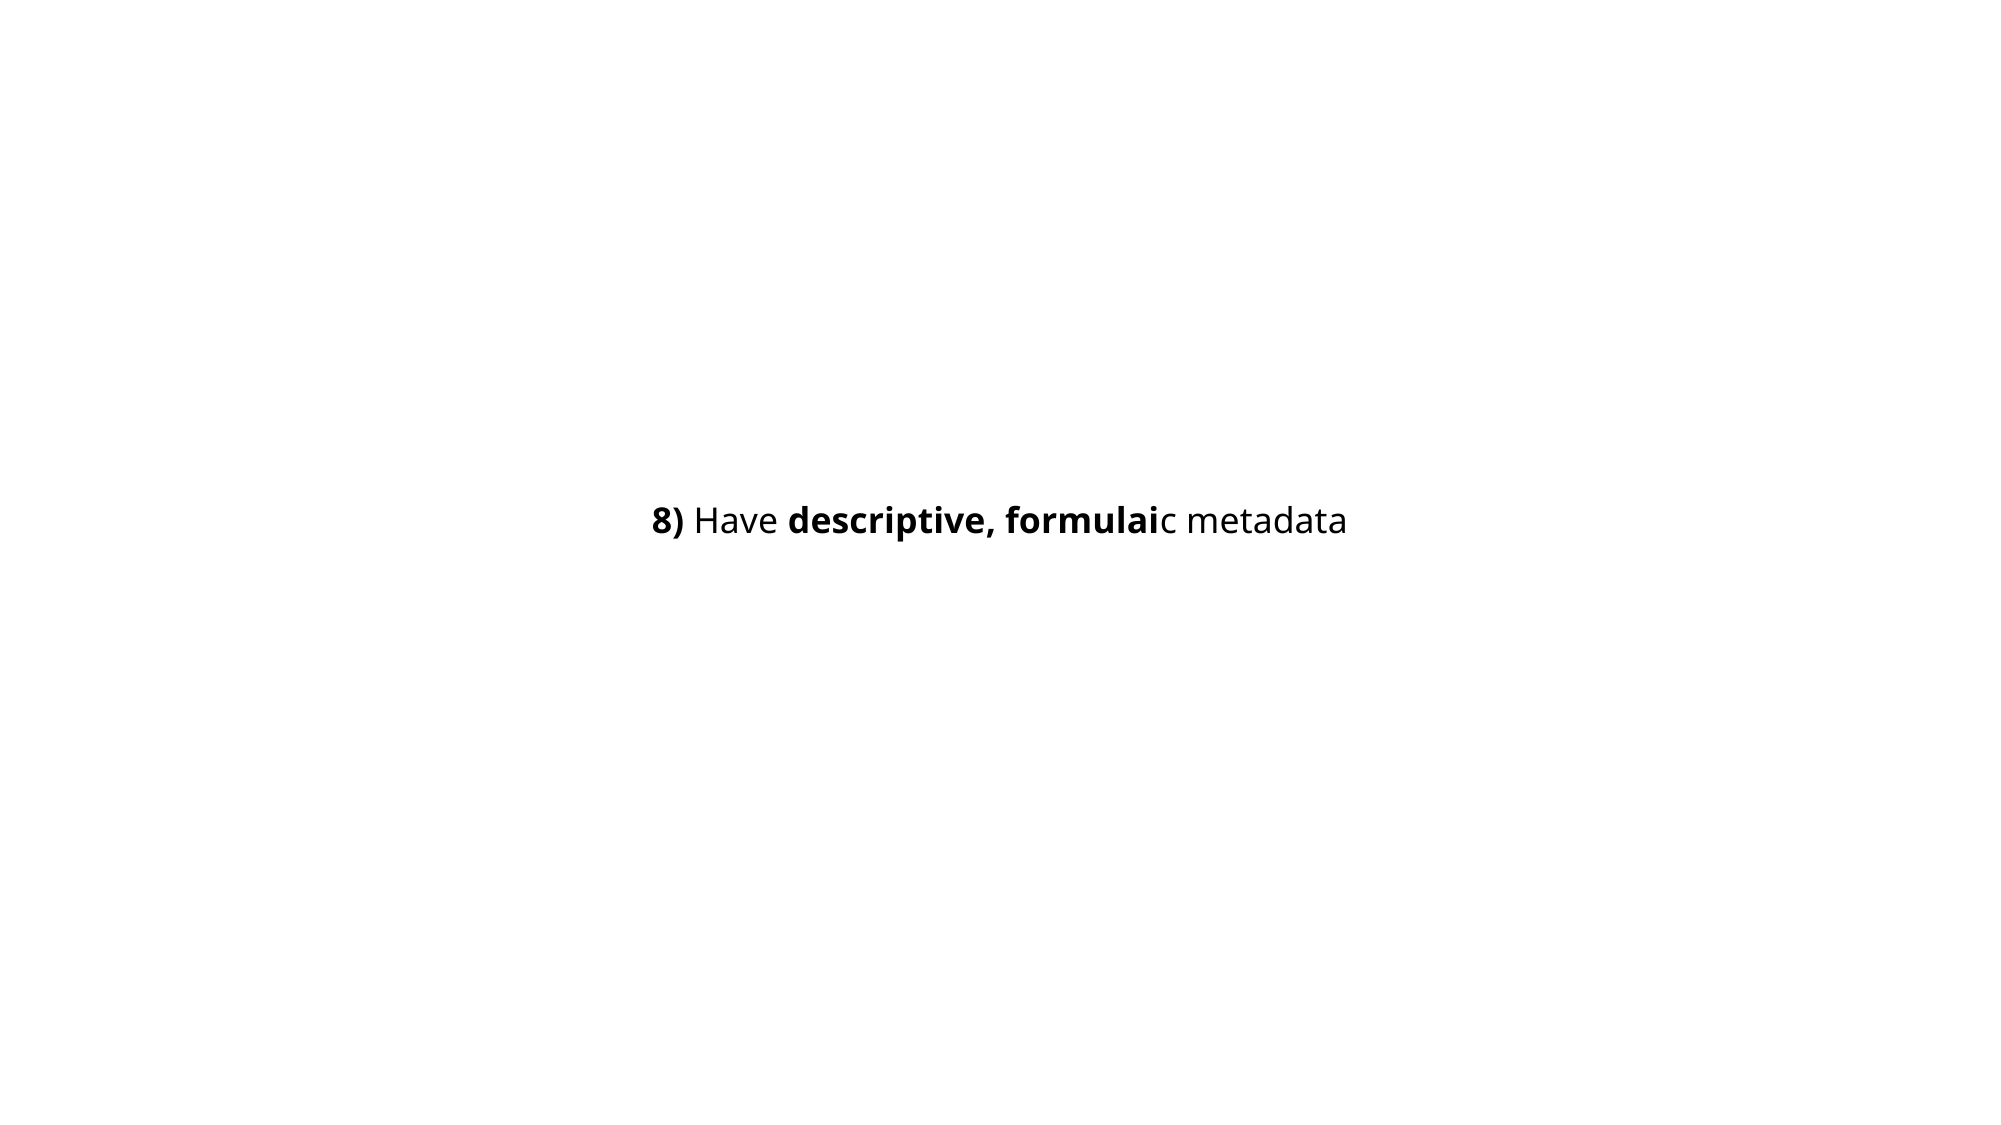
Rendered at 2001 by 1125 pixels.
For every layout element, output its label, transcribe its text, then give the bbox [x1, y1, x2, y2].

title 8) Have descriptive, formulaic metadata [280, 456, 1720, 669]
